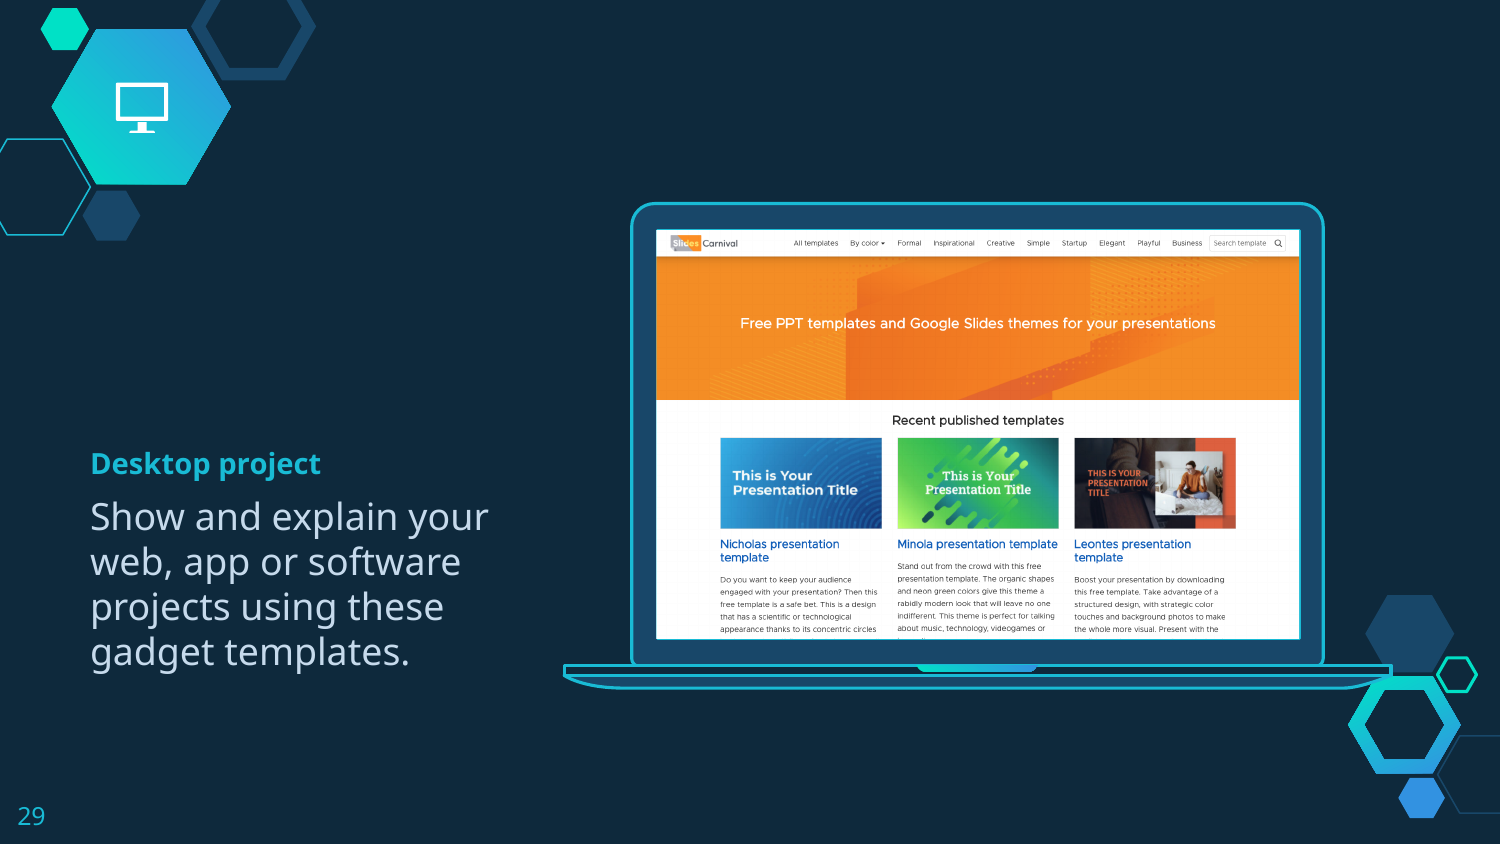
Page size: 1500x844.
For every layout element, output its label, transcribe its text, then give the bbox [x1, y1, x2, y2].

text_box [115, 82, 169, 134]
picture [656, 230, 1300, 639]
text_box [563, 203, 1392, 689]
list Desktop project Show and explain your web, app or software projects using these gadget templates. [75, 242, 541, 689]
slide_number 29 [2, 785, 93, 844]
